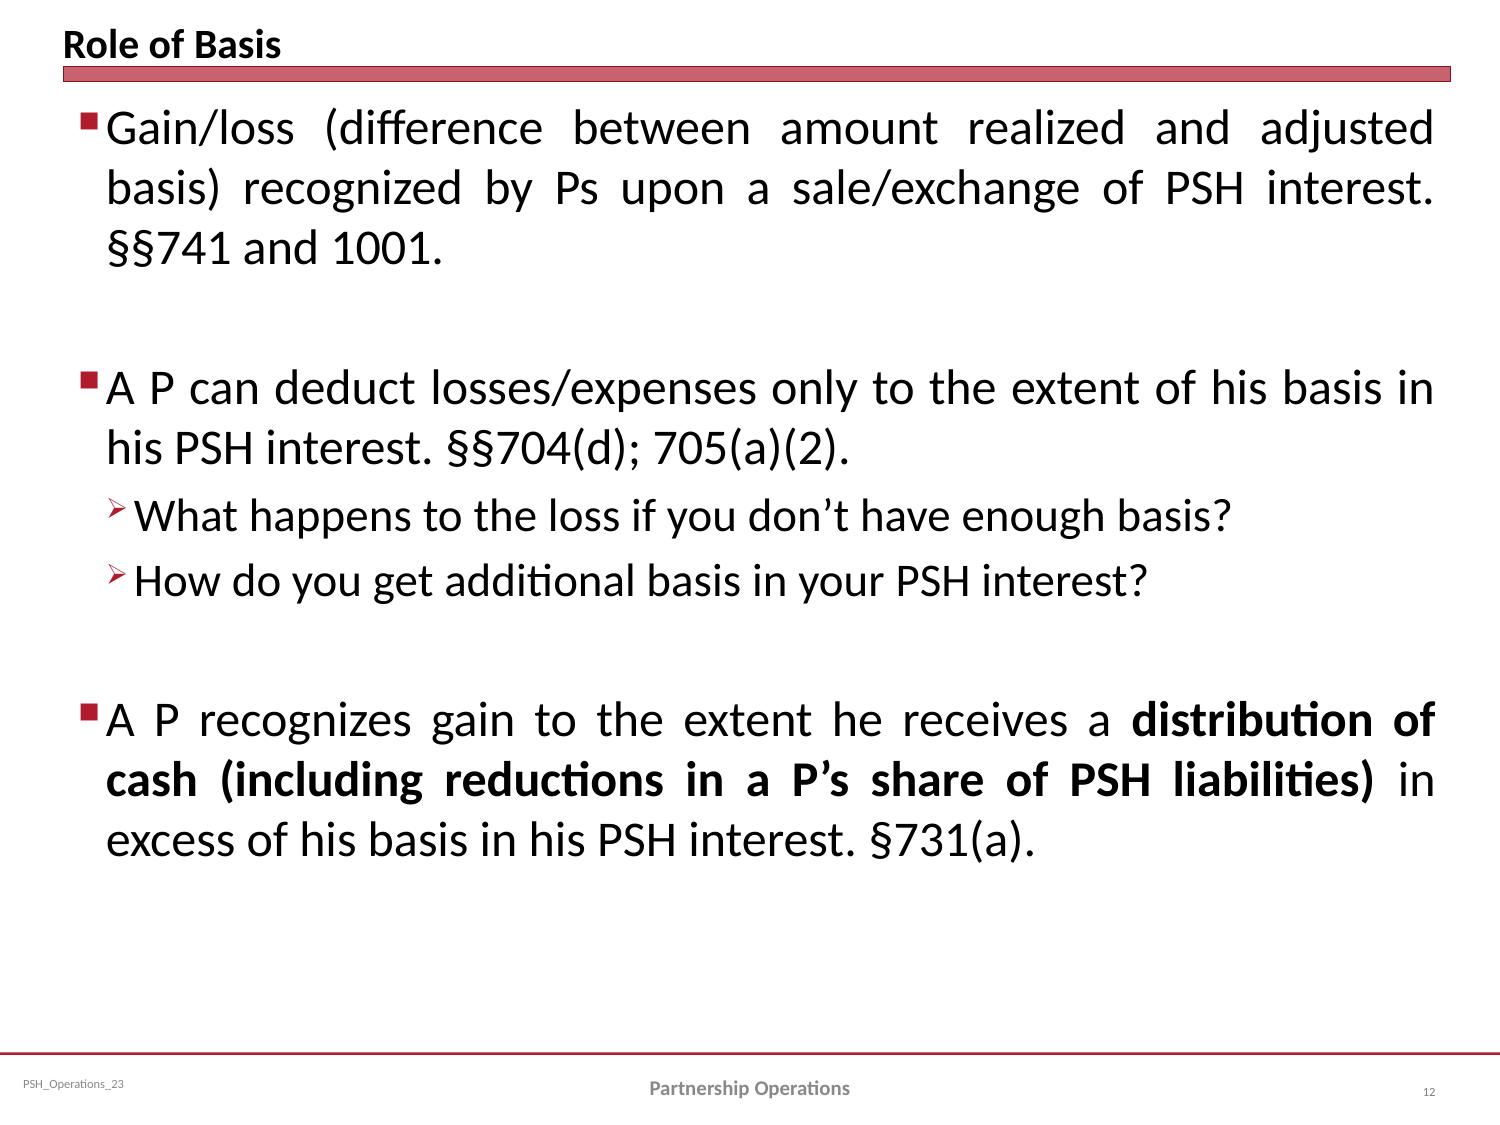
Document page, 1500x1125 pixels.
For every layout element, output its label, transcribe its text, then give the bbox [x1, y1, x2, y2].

slide_number 12 [1375, 1061, 1451, 1122]
footer Partnership Operations [512, 1056, 988, 1117]
title Role of Basis [62, 6, 1451, 67]
list Gain/loss (difference between amount realized and adjusted basis) recognized by Ps upon a sale/exchange of PSH interest. §§741 and 1001. A P can deduct losses/expenses only to the extent of his basis in his PSH interest. §§704(d); 705(a)(2). What happens to the loss if you don’t have enough basis? How do you get additional basis in your PSH interest? A P recognizes gain to the extent he receives a distribution of cash (including reductions in a P’s share of PSH liabilities) in excess of his basis in his PSH interest. §731(a). [63, 87, 1451, 1041]
